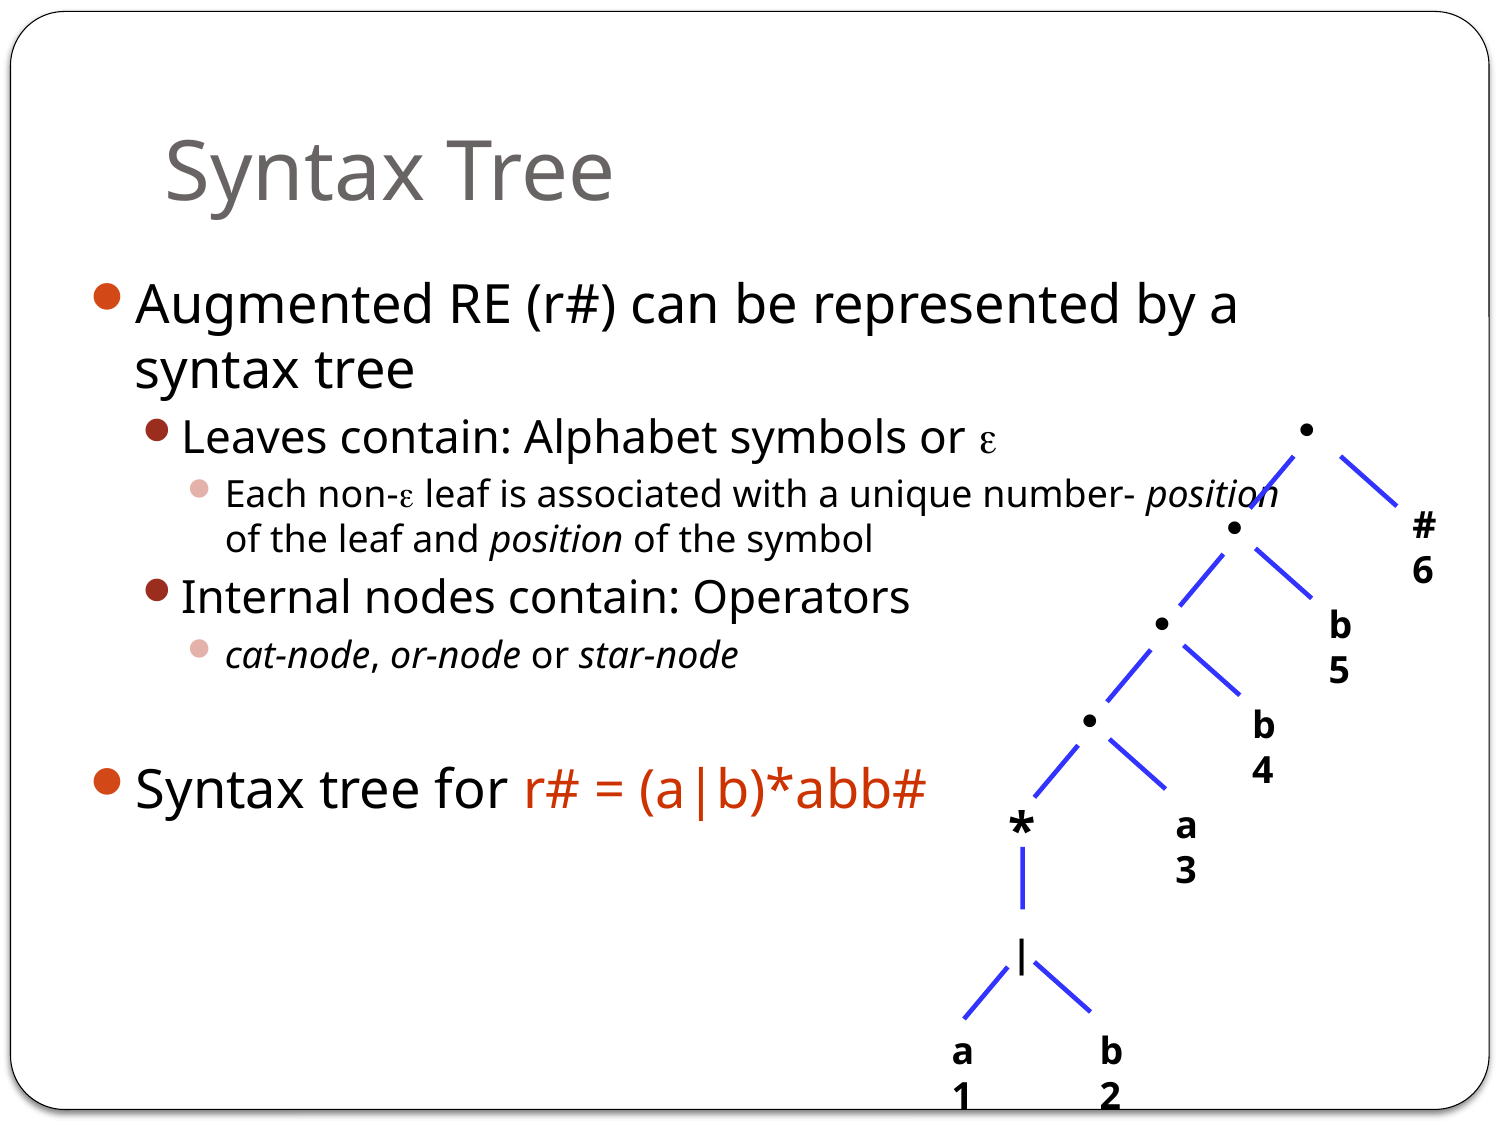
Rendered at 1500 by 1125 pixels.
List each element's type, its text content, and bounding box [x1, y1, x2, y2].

title Syntax Tree [150, 45, 1425, 233]
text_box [937, 398, 1451, 1125]
list Augmented RE (r#) can be represented by a syntax tree Leaves contain: Alphabet symbols or e Each non-e leaf is associated with a unique number- position of the leaf and position of the symbol Internal nodes contain: Operators cat-node, or-node or star-node Syntax tree for r# = (a|b)*abb# [75, 262, 1300, 1062]
